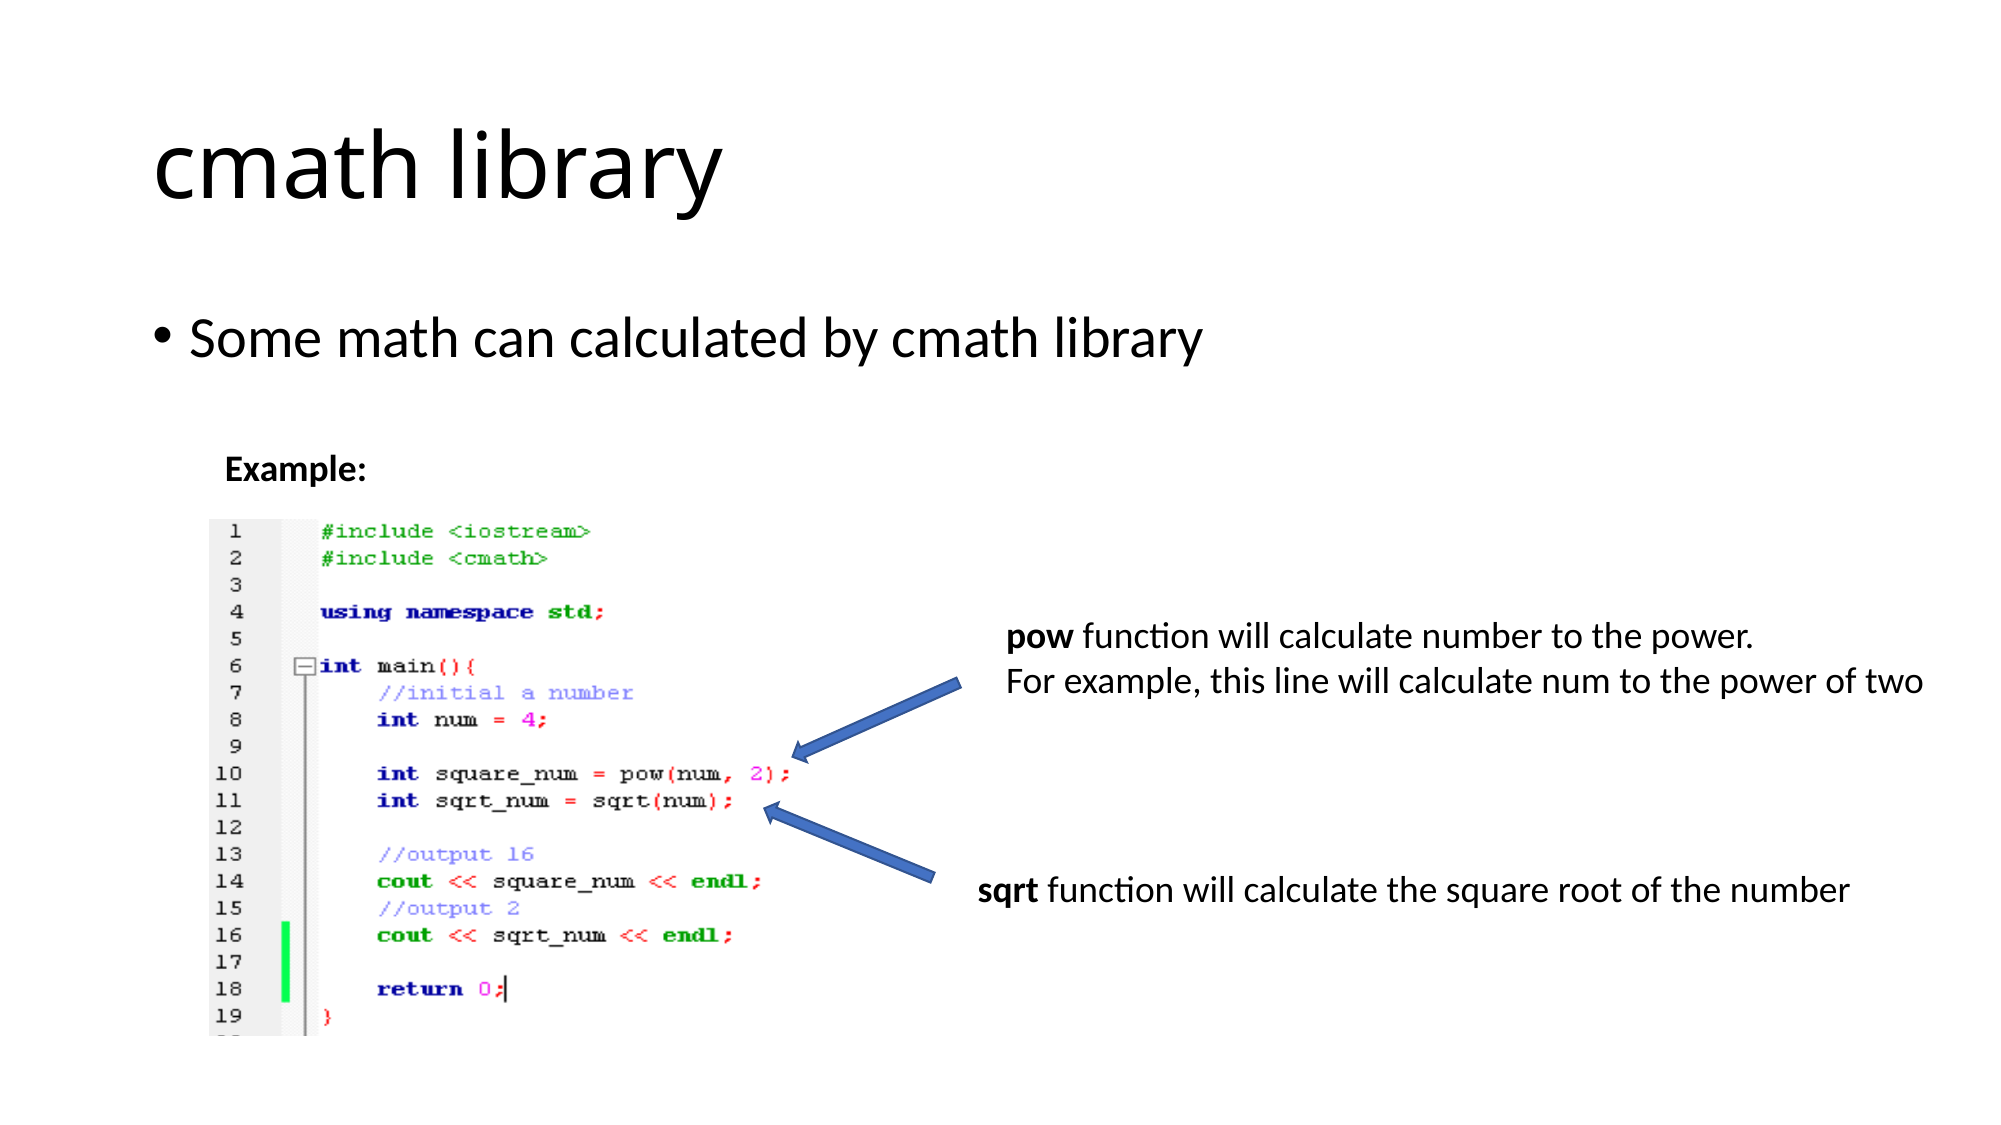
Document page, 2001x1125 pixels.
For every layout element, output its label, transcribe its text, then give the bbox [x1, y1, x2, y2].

title cmath library [137, 59, 1863, 278]
list Some math can calculated by cmath library [137, 299, 1863, 1014]
text_box [815, 822, 936, 884]
text_box Example: [209, 437, 505, 497]
text_box sqrt function will calculate the square root of the number [963, 857, 1977, 917]
text_box [815, 676, 963, 754]
text_box pow function will calculate number to the power. For example, this line will calculate num to the power of two [991, 603, 1963, 709]
picture [209, 519, 815, 1036]
